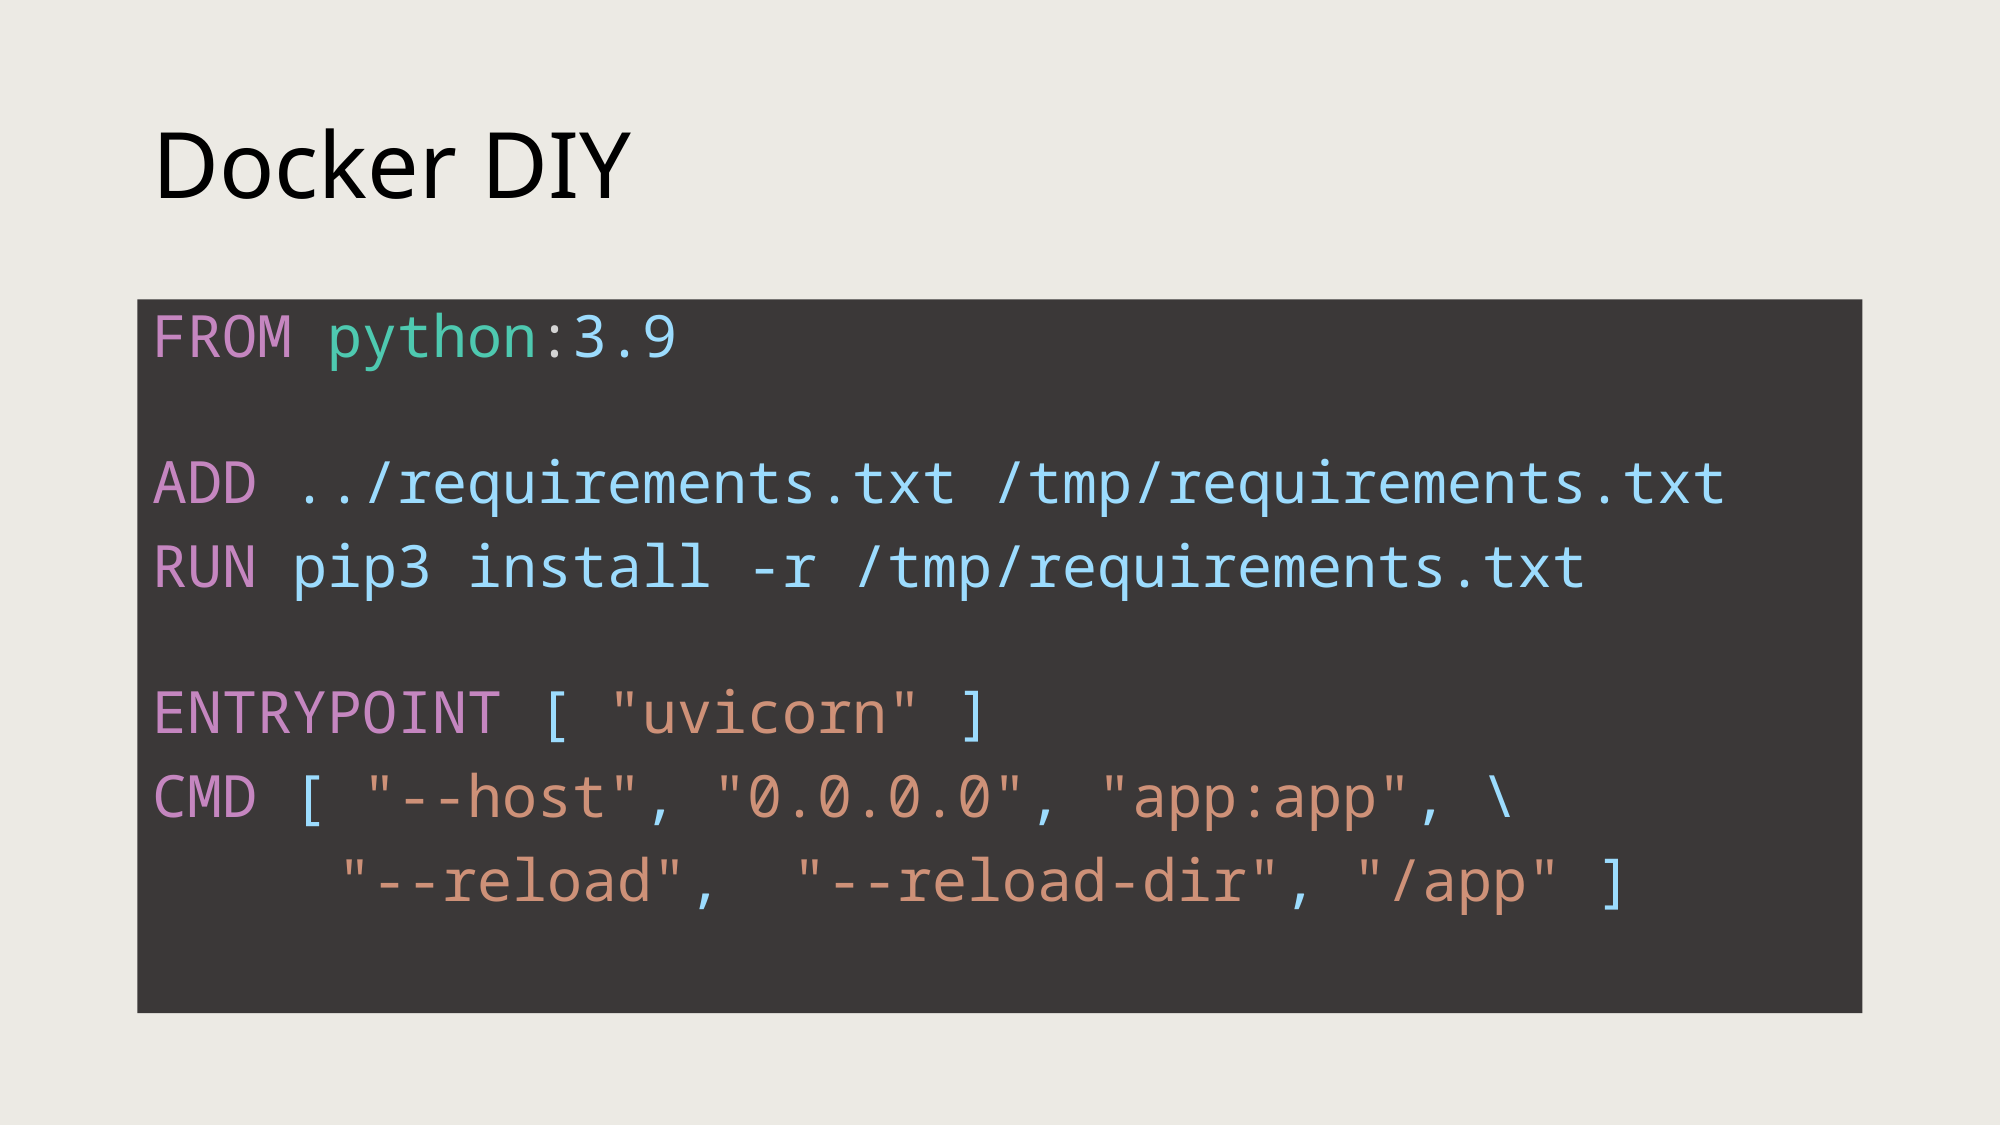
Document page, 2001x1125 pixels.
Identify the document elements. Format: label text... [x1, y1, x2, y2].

list FROM python:3.9 ADD ../requirements.txt /tmp/requirements.txt RUN pip3 install -r /tmp/requirements.txt ENTRYPOINT [ "uvicorn" ] CMD [ "--host", "0.0.0.0", "app:app", \ "--reload", "--reload-dir", "/app" ] [137, 299, 1863, 1014]
title Docker DIY [137, 59, 1863, 278]
